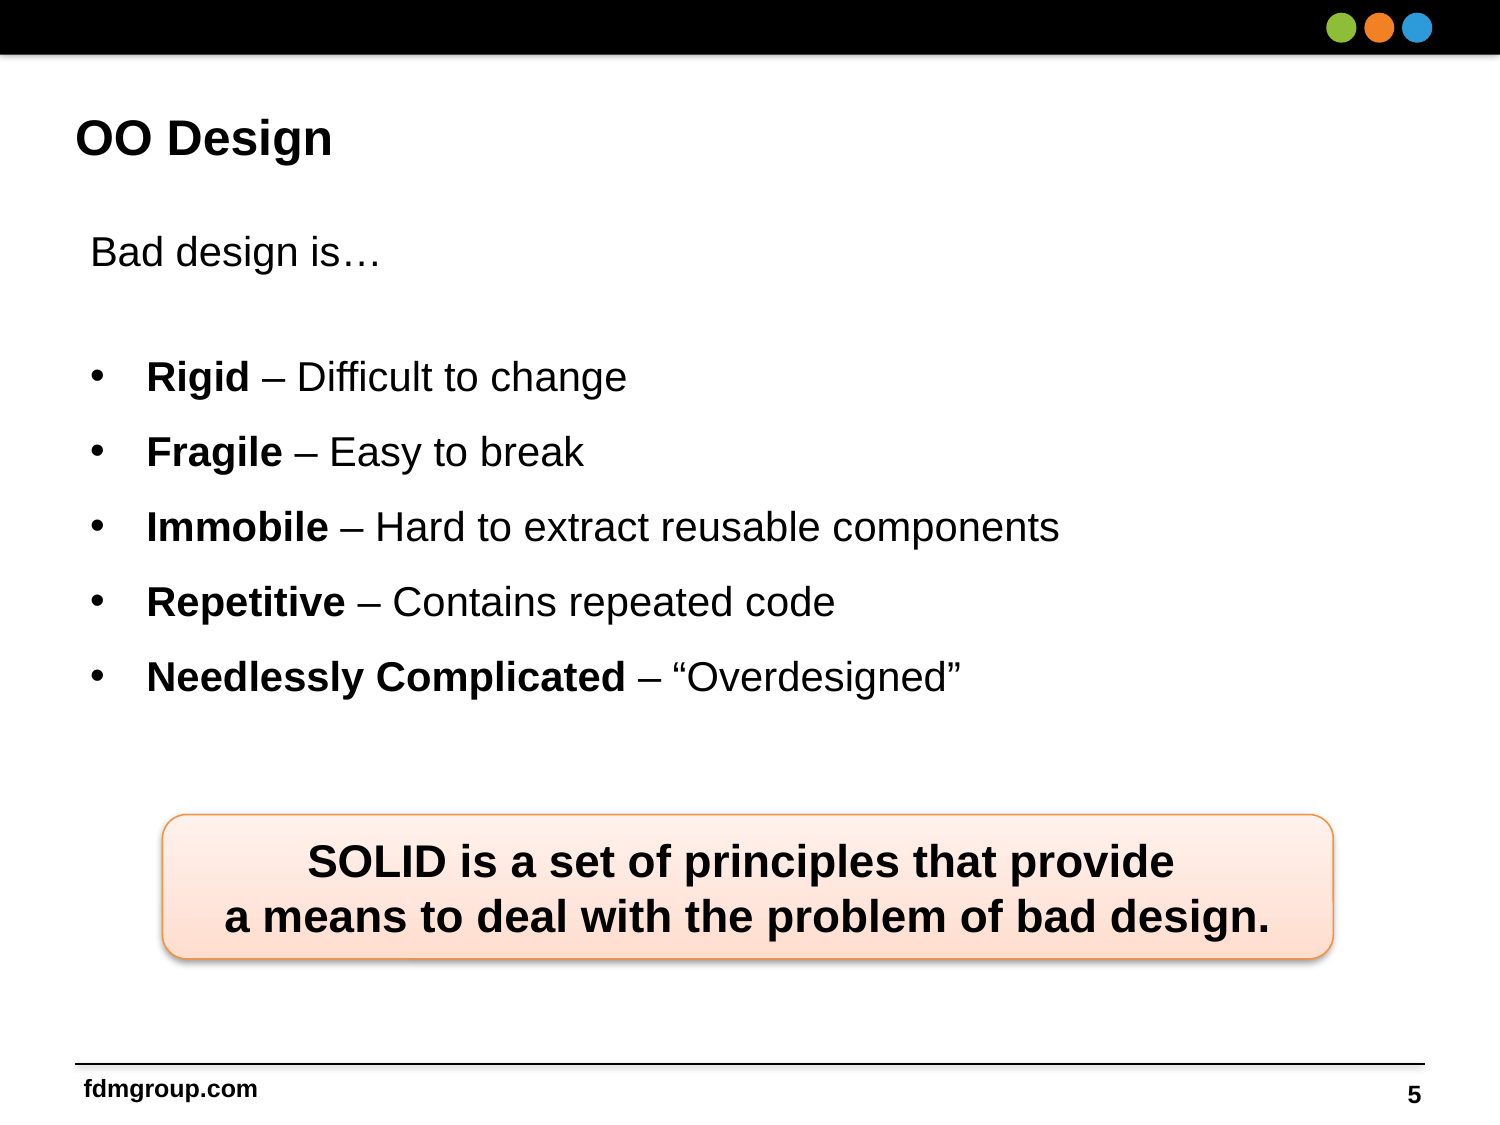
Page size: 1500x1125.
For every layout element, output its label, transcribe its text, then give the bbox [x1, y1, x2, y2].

text_box SOLID is a set of principles that provide a means to deal with the problem of bad design. [161, 813, 1335, 960]
slide_number 5 [1086, 1063, 1437, 1124]
title OO Design [75, 105, 1425, 174]
list Bad design is… Rigid – Difficult to change Fragile – Easy to break Immobile – Hard to extract reusable components Repetitive – Contains repeated code Needlessly Complicated – “Overdesigned” [75, 217, 1425, 1011]
